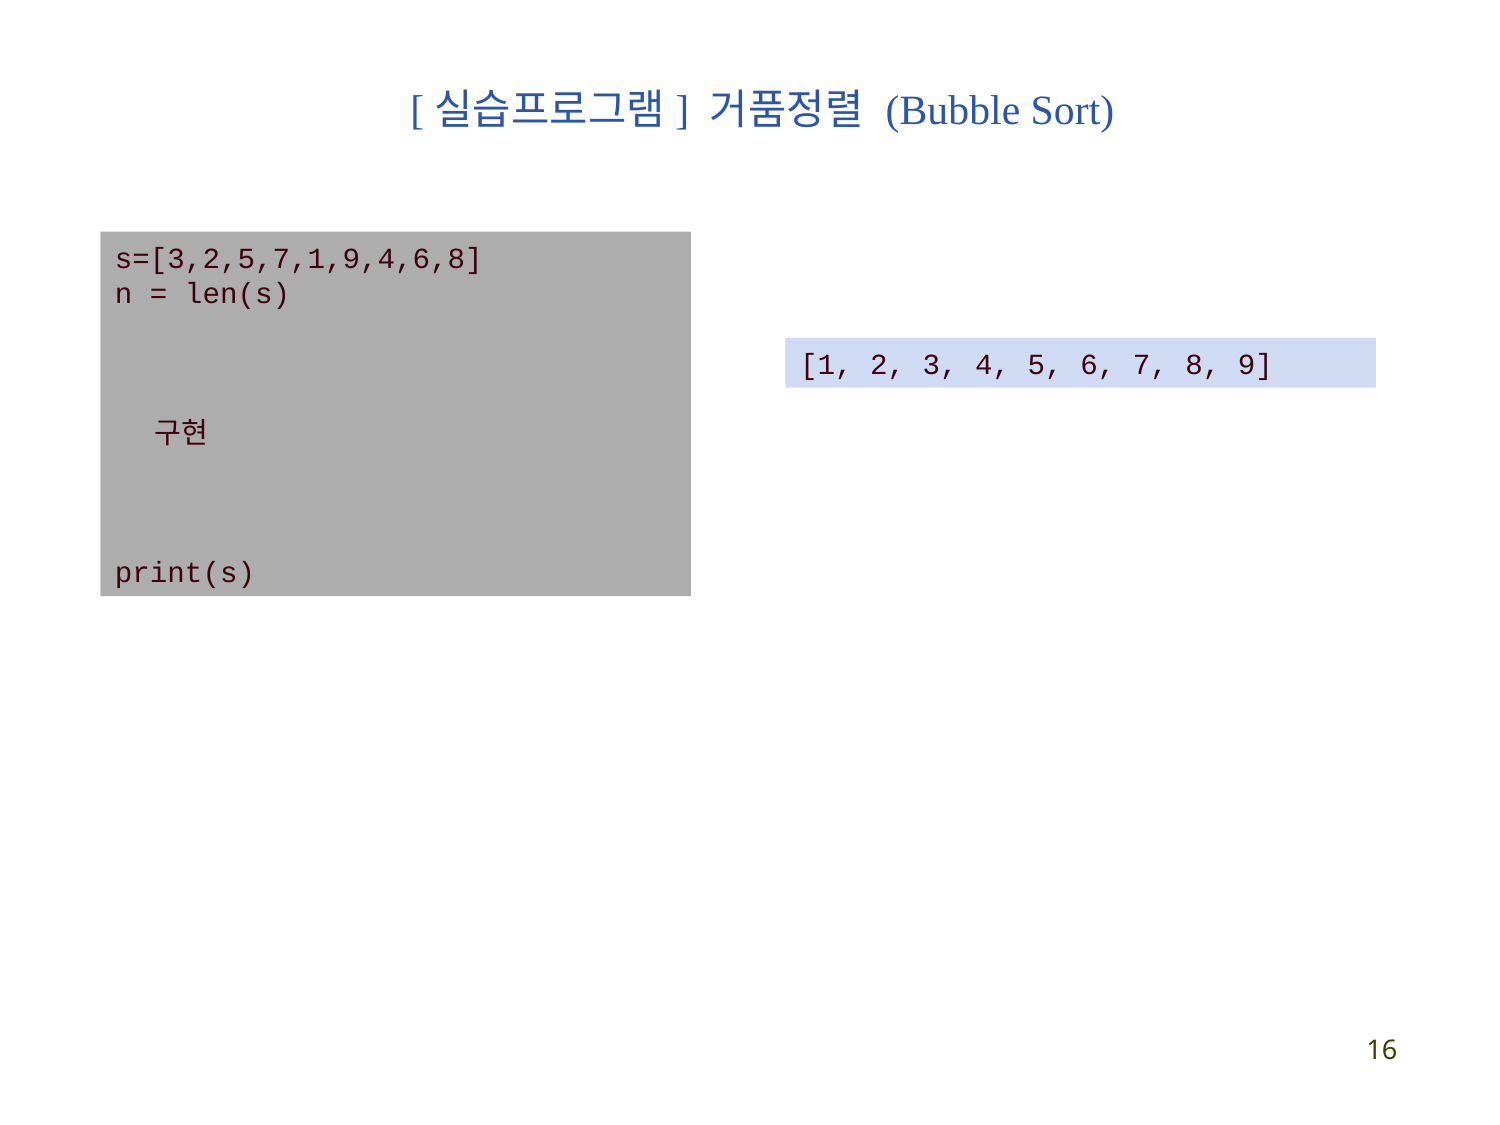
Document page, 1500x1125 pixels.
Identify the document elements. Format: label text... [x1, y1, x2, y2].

text_box [1, 2, 3, 4, 5, 6, 7, 8, 9] [785, 337, 1376, 388]
slide_number 16 [1099, 1024, 1413, 1101]
title [실습프로그램] 거품정렬 (Bubble Sort) [125, 51, 1400, 164]
text_box s=[3,2,5,7,1,9,4,6,8] n = len(s) 구현 print(s) [100, 231, 691, 597]
